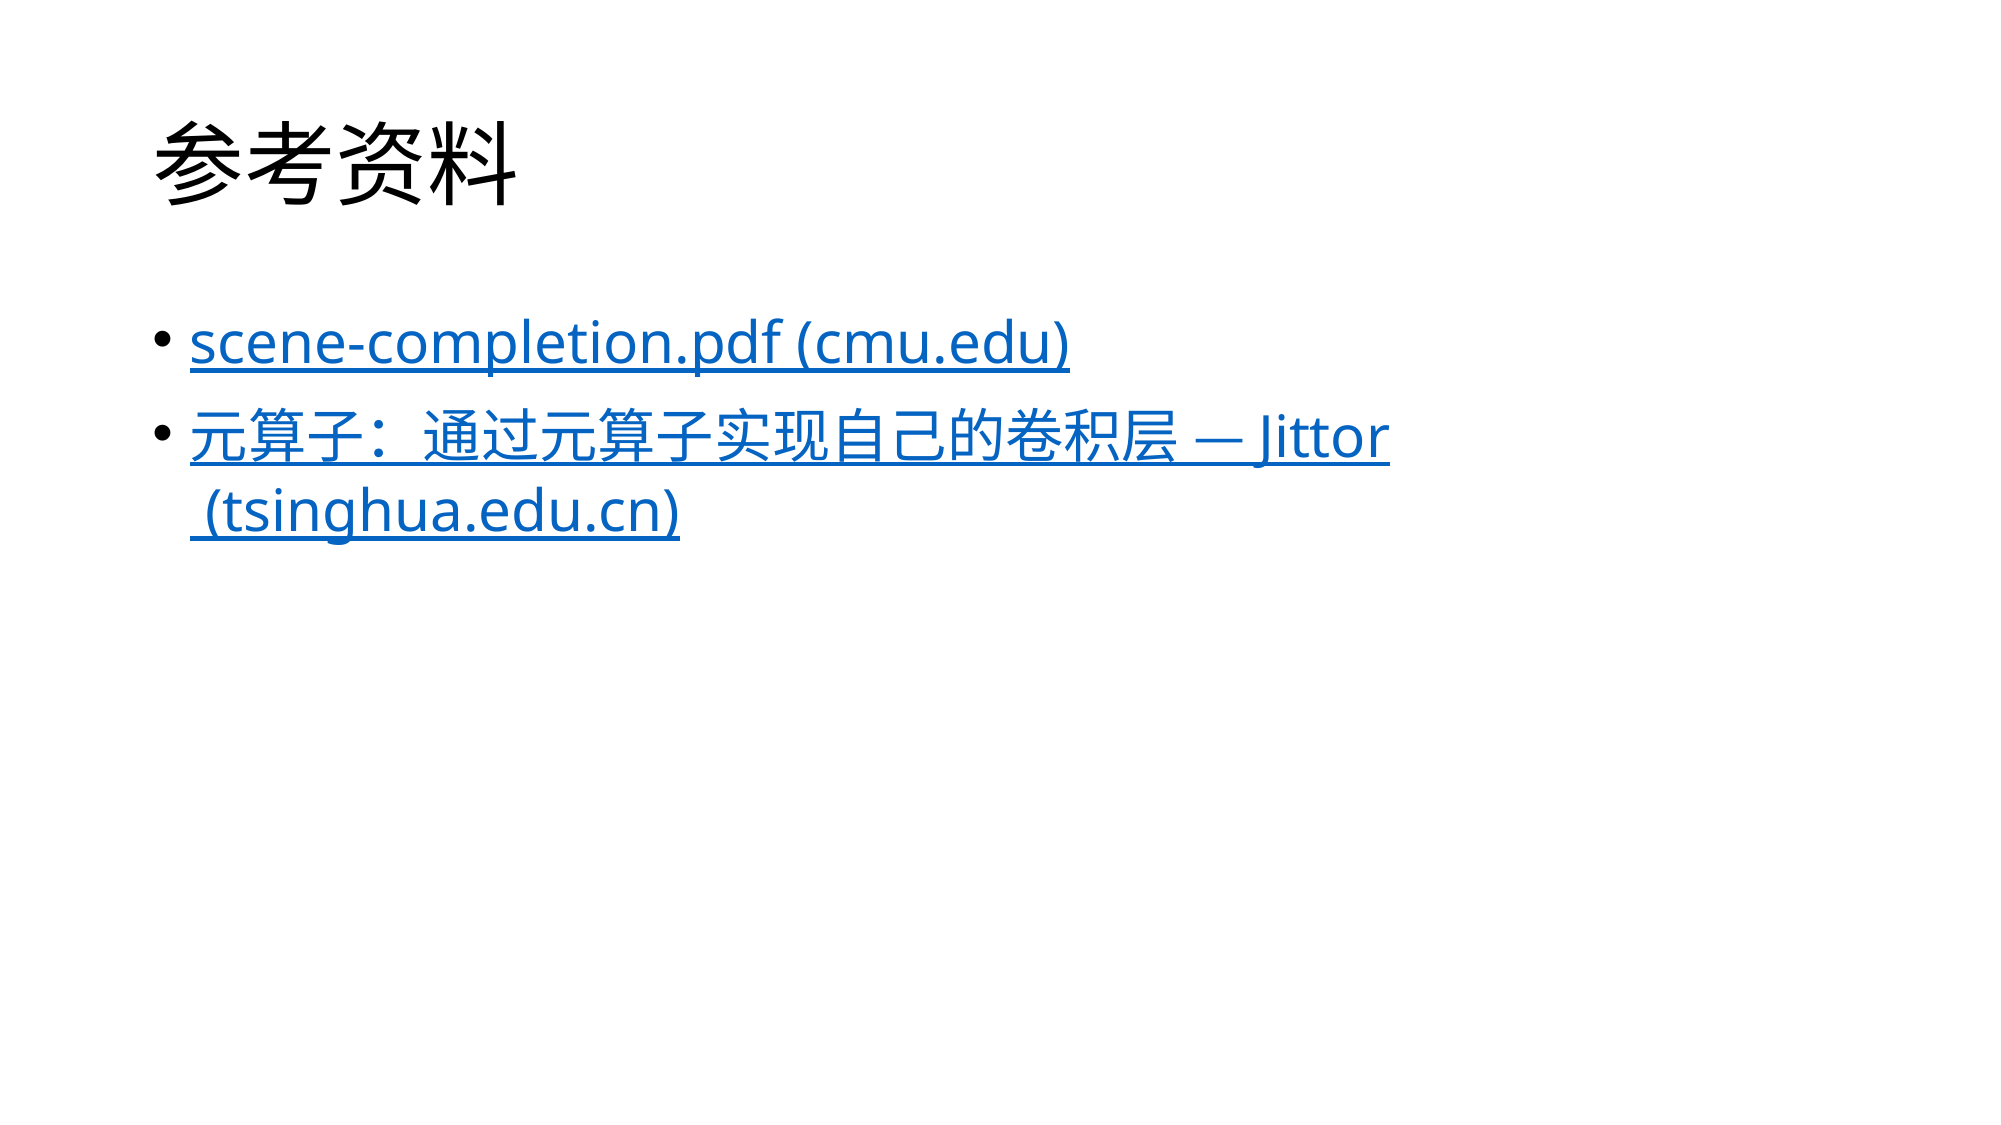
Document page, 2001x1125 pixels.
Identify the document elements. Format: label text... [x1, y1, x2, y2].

list scene-completion.pdf (cmu.edu) 元算子：通过元算子实现自己的卷积层 — Jittor (tsinghua.edu.cn) [137, 299, 1863, 1014]
title 参考资料 [137, 59, 1863, 278]
